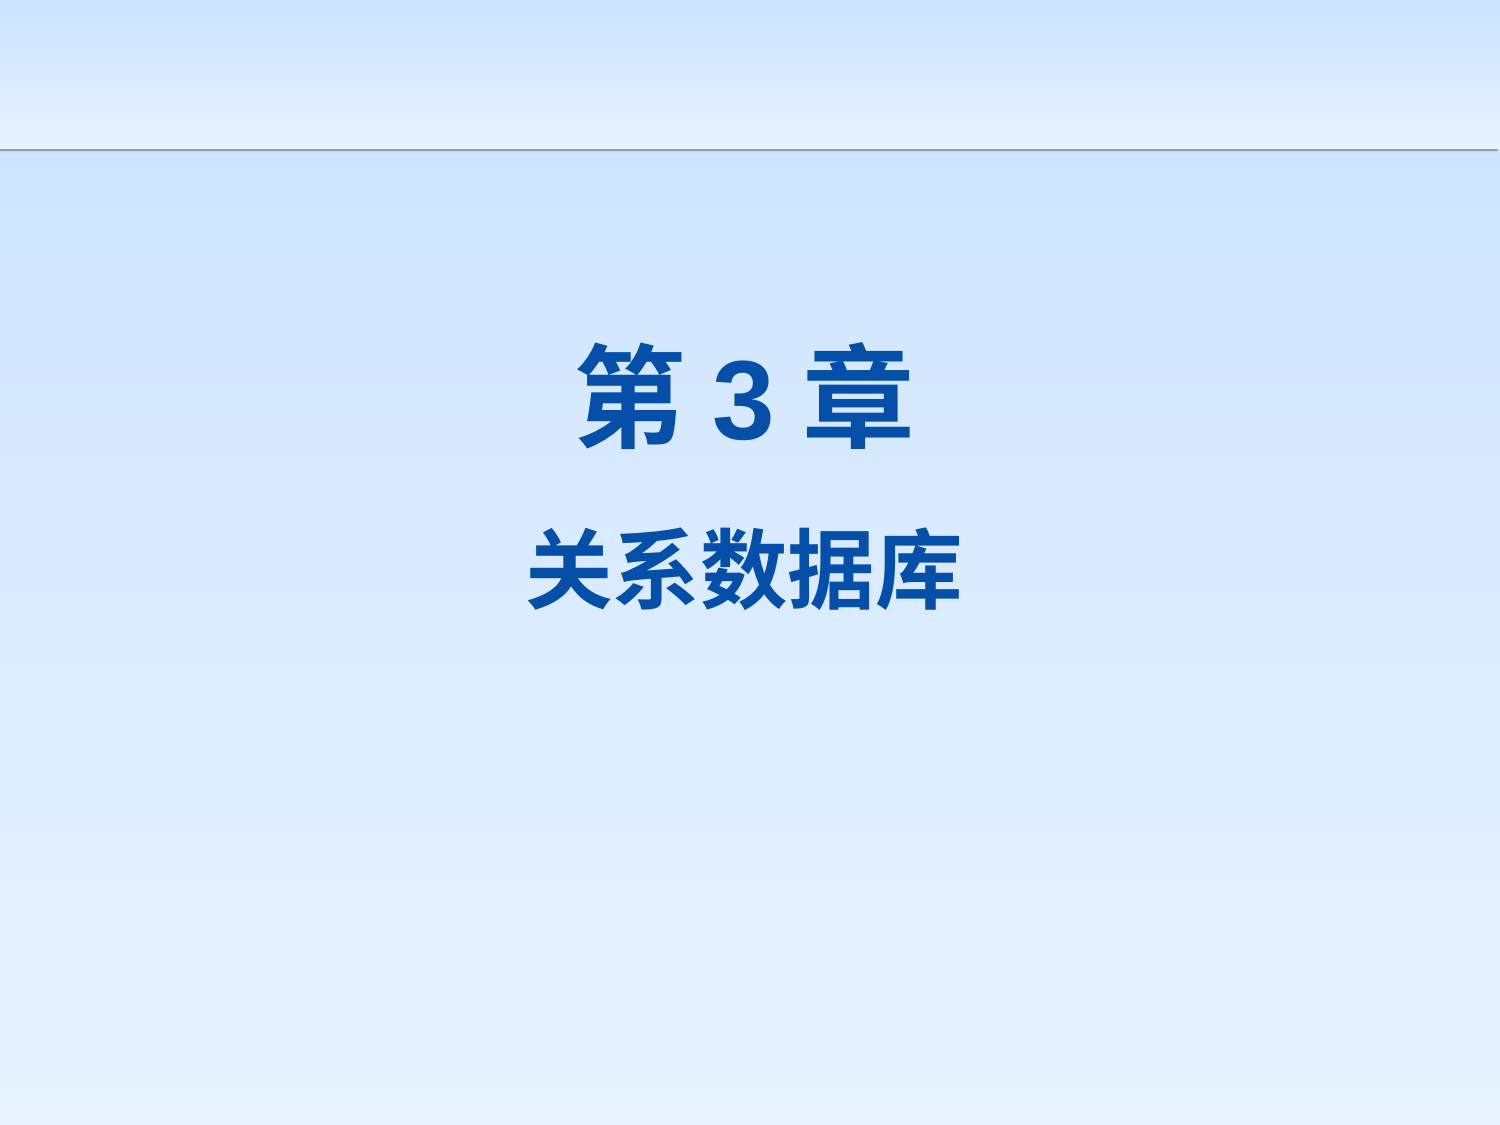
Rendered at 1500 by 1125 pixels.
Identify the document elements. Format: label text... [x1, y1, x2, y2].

title 第3章 关系数据库 [23, 269, 1466, 716]
